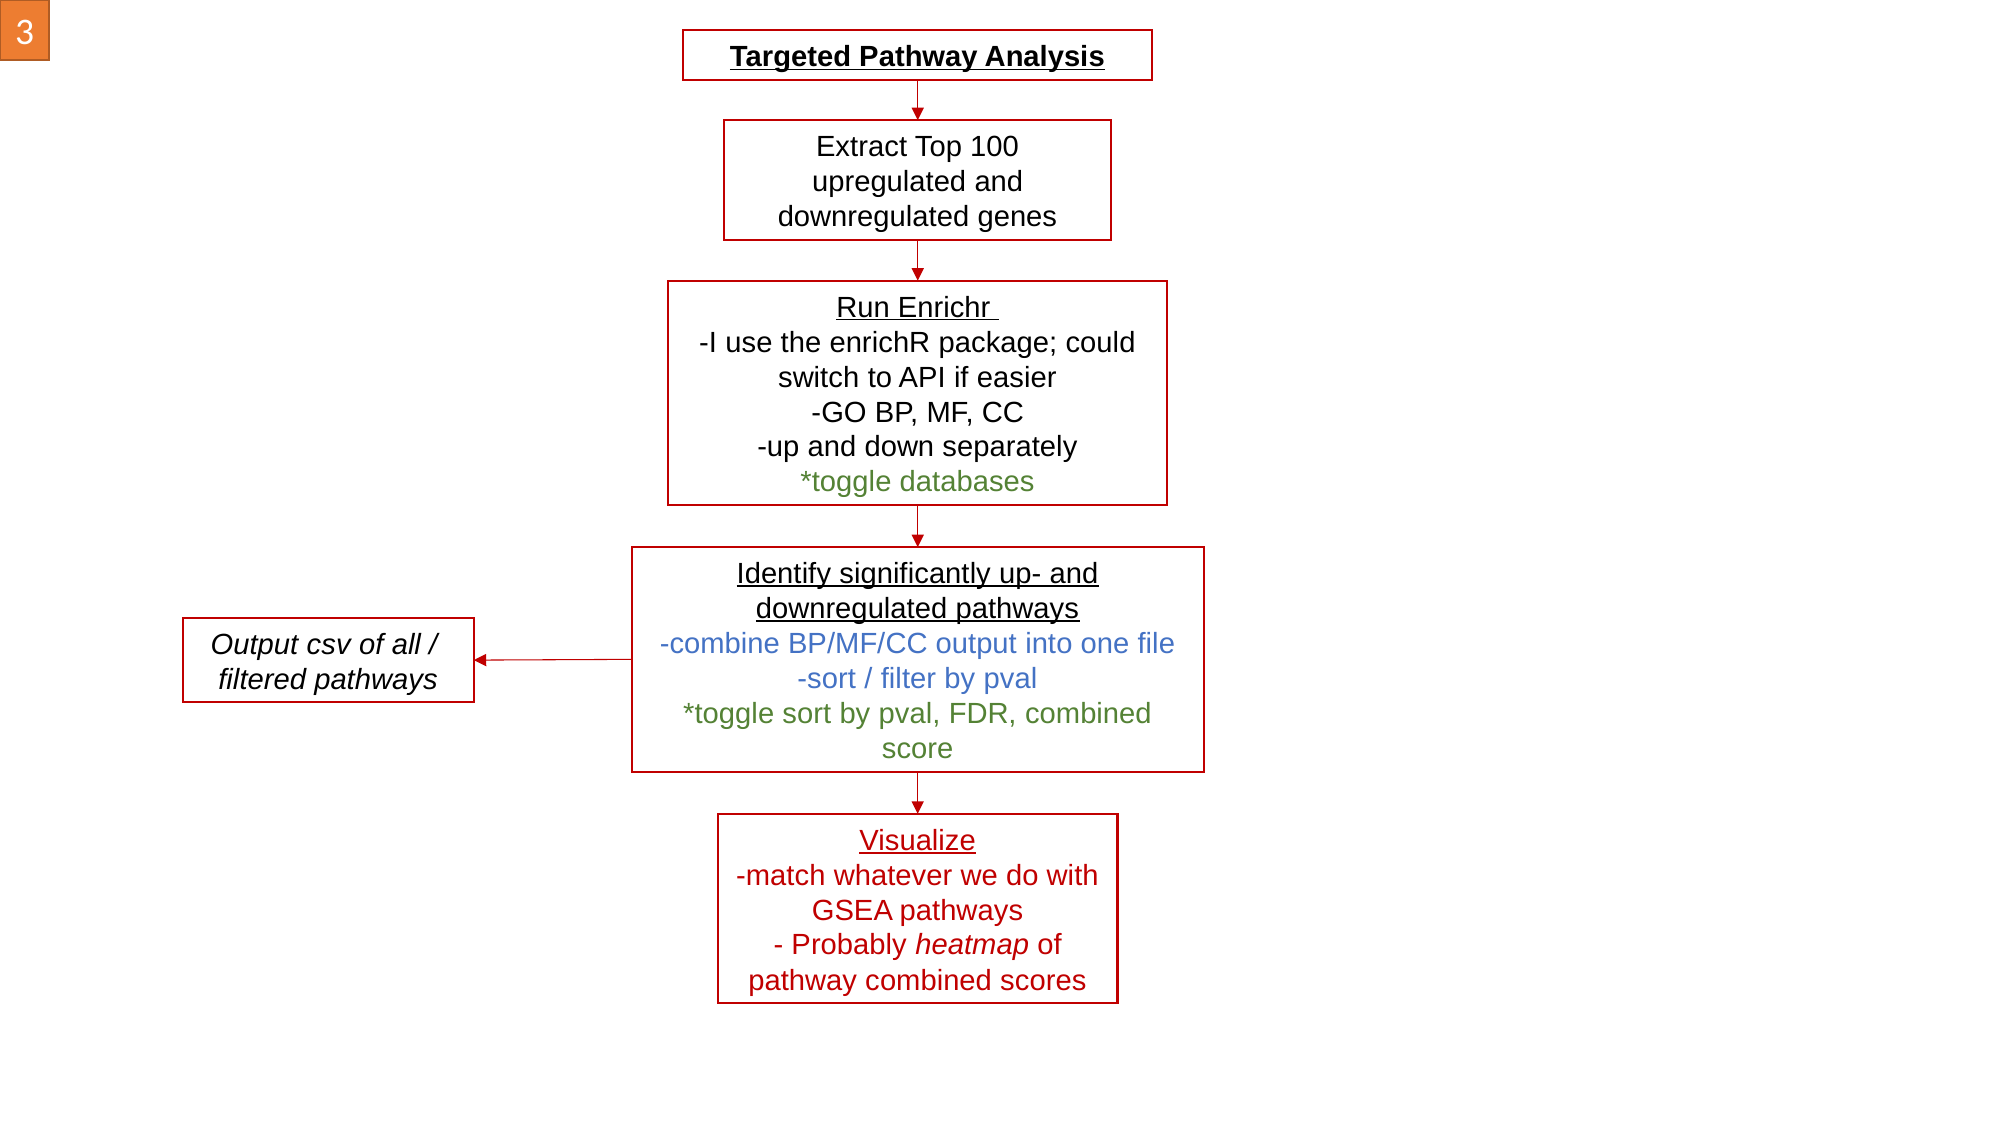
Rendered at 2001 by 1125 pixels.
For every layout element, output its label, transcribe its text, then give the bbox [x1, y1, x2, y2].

text_box Targeted Pathway Analysis [682, 29, 1153, 81]
text_box Identify significantly up- and downregulated pathways -combine BP/MF/CC output into one file -sort / filter by pval *toggle sort by pval, FDR, combined score [631, 546, 1205, 773]
text_box Extract Top 100 upregulated and downregulated genes [723, 119, 1112, 241]
text_box 3 [0, 0, 50, 61]
text_box Output csv of all / filtered pathways [182, 617, 475, 703]
text_box Run Enrichr -I use the enrichR package; could switch to API if easier -GO BP, MF, CC -up and down separately *toggle databases [667, 280, 1168, 506]
text_box Visualize -match whatever we do with GSEA pathways - Probably heatmap of pathway combined scores [717, 813, 1119, 1004]
